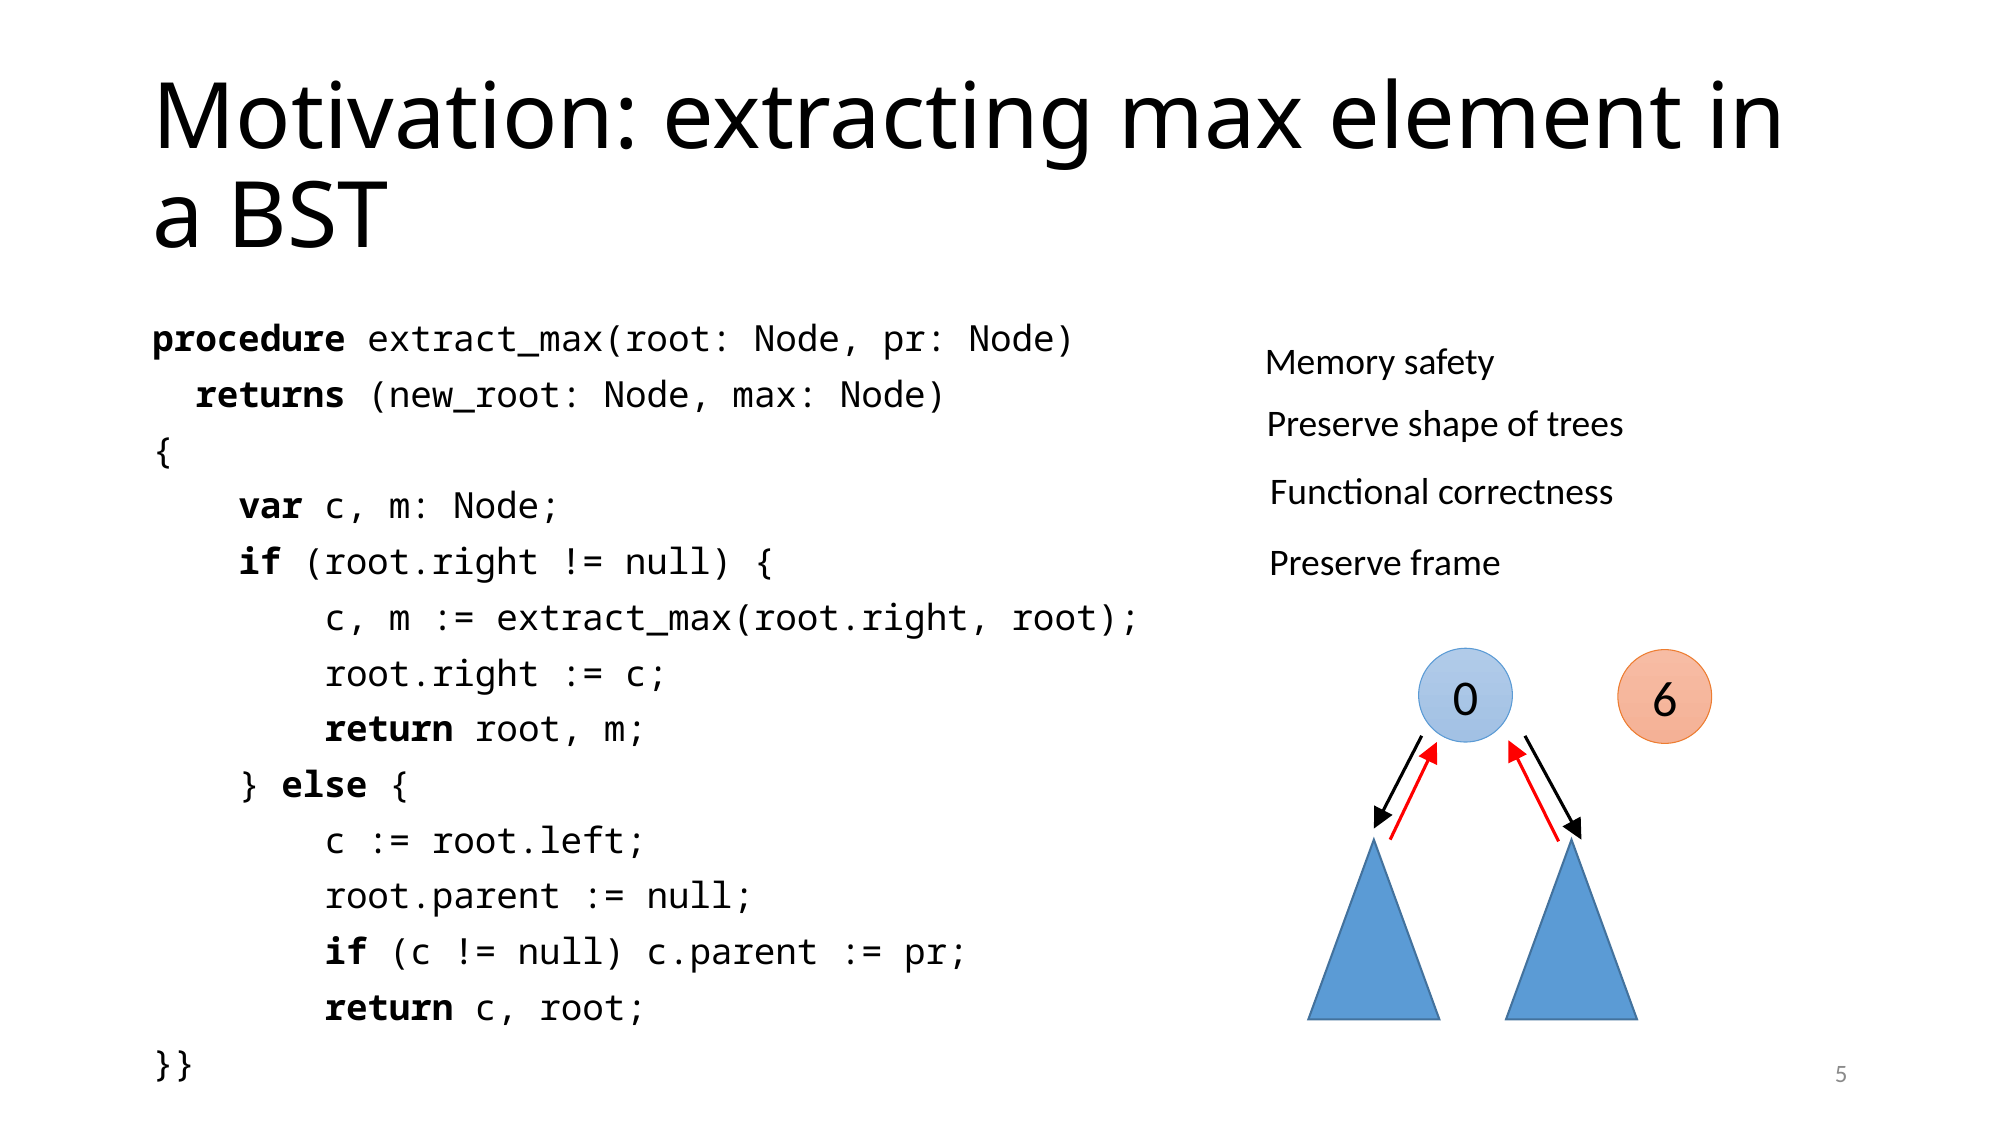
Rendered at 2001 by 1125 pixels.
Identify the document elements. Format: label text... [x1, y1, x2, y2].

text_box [1373, 735, 1422, 829]
text_box [1504, 840, 1639, 1021]
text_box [1390, 741, 1437, 840]
slide_number 5 [1412, 1042, 1863, 1103]
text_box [1524, 735, 1582, 840]
text_box 0 [1418, 647, 1513, 743]
text_box Preserve frame [1254, 530, 1517, 591]
text_box 6 [1617, 649, 1713, 744]
text_box Preserve shape of trees [1252, 391, 1640, 452]
text_box [1306, 836, 1441, 1021]
text_box Memory safety [1250, 329, 1510, 390]
text_box Functional correctness [1255, 460, 1629, 520]
list procedure extract_max(root: Node, pr: Node) returns (new_root: Node, max: Node) { var c, m: Node; if (root.right != null) { c, m := extract_max(root.right, root); root.right := c; return root, m; } else { c := root.left; root.parent := null; if (c != null) c.parent := pr; return c, root; }} [137, 299, 1863, 1096]
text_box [1508, 740, 1559, 842]
title Motivation: extracting max element in a BST [137, 59, 1863, 278]
